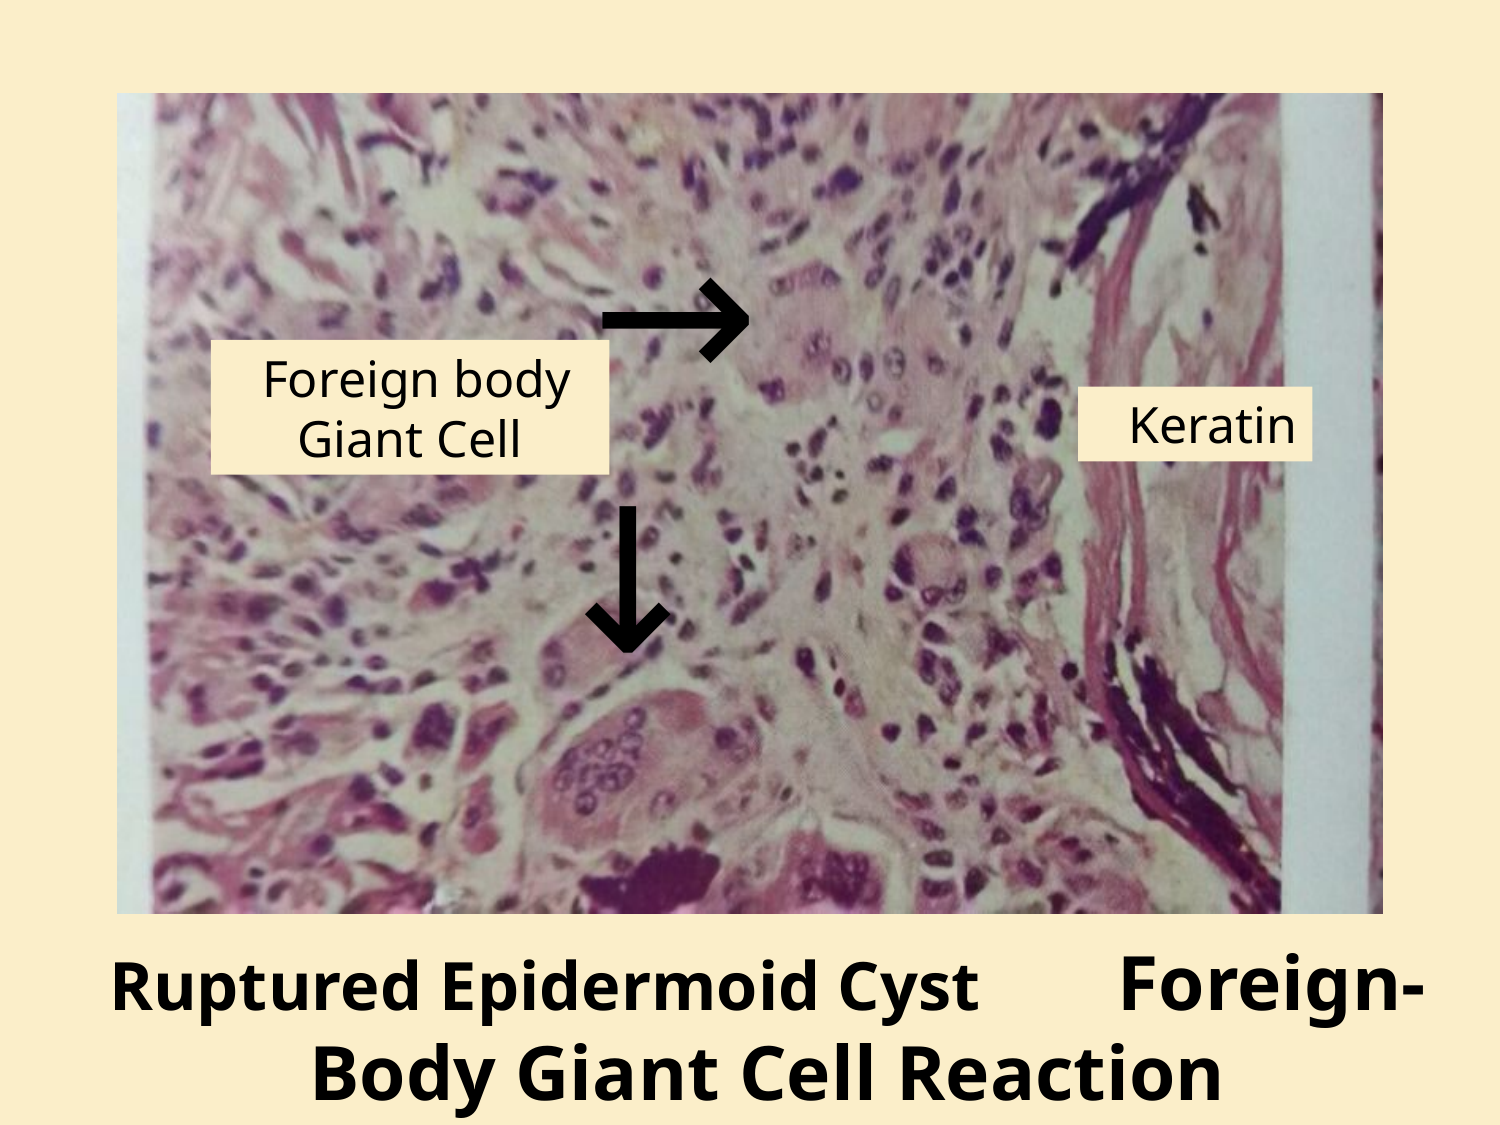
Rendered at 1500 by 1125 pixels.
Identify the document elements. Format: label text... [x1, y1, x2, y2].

picture [116, 93, 1384, 915]
text_box Ruptured Epidermoid Cyst Foreign-Body Giant Cell Reaction [35, 928, 1500, 1123]
